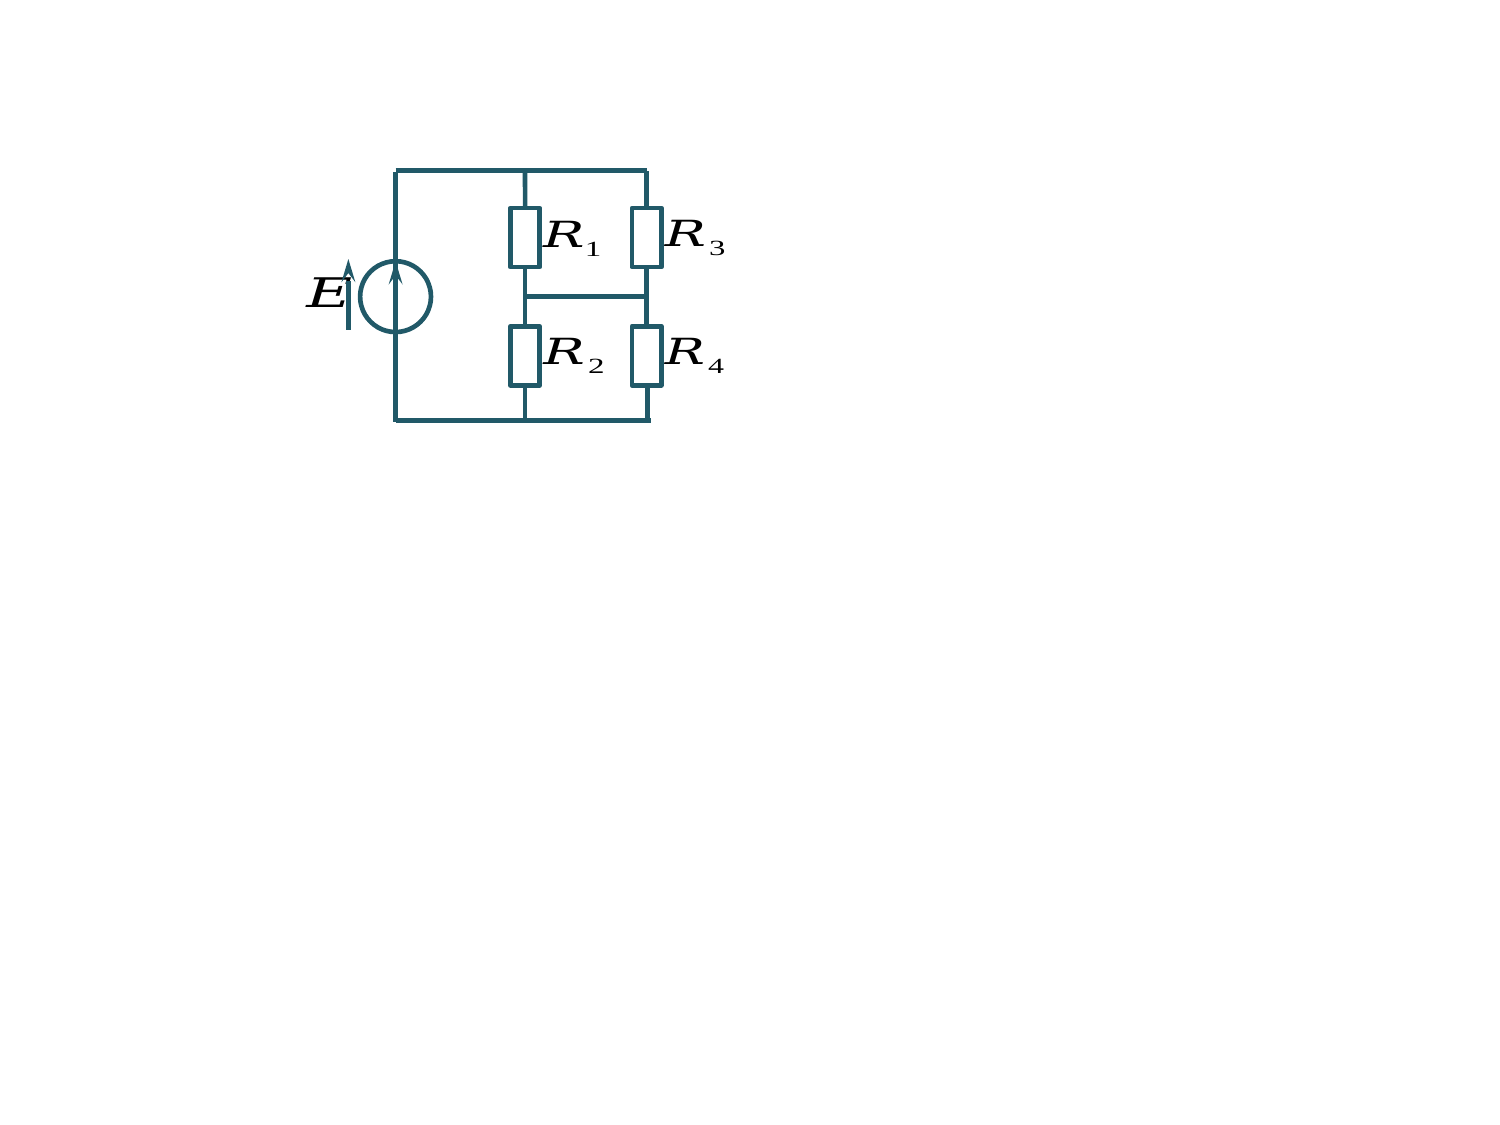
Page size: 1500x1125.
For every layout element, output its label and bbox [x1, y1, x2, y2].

text_box [508, 206, 542, 269]
text_box [399, 259, 434, 334]
text_box [630, 206, 664, 269]
text_box [630, 324, 664, 387]
text_box [508, 324, 542, 387]
text_box [358, 259, 391, 334]
